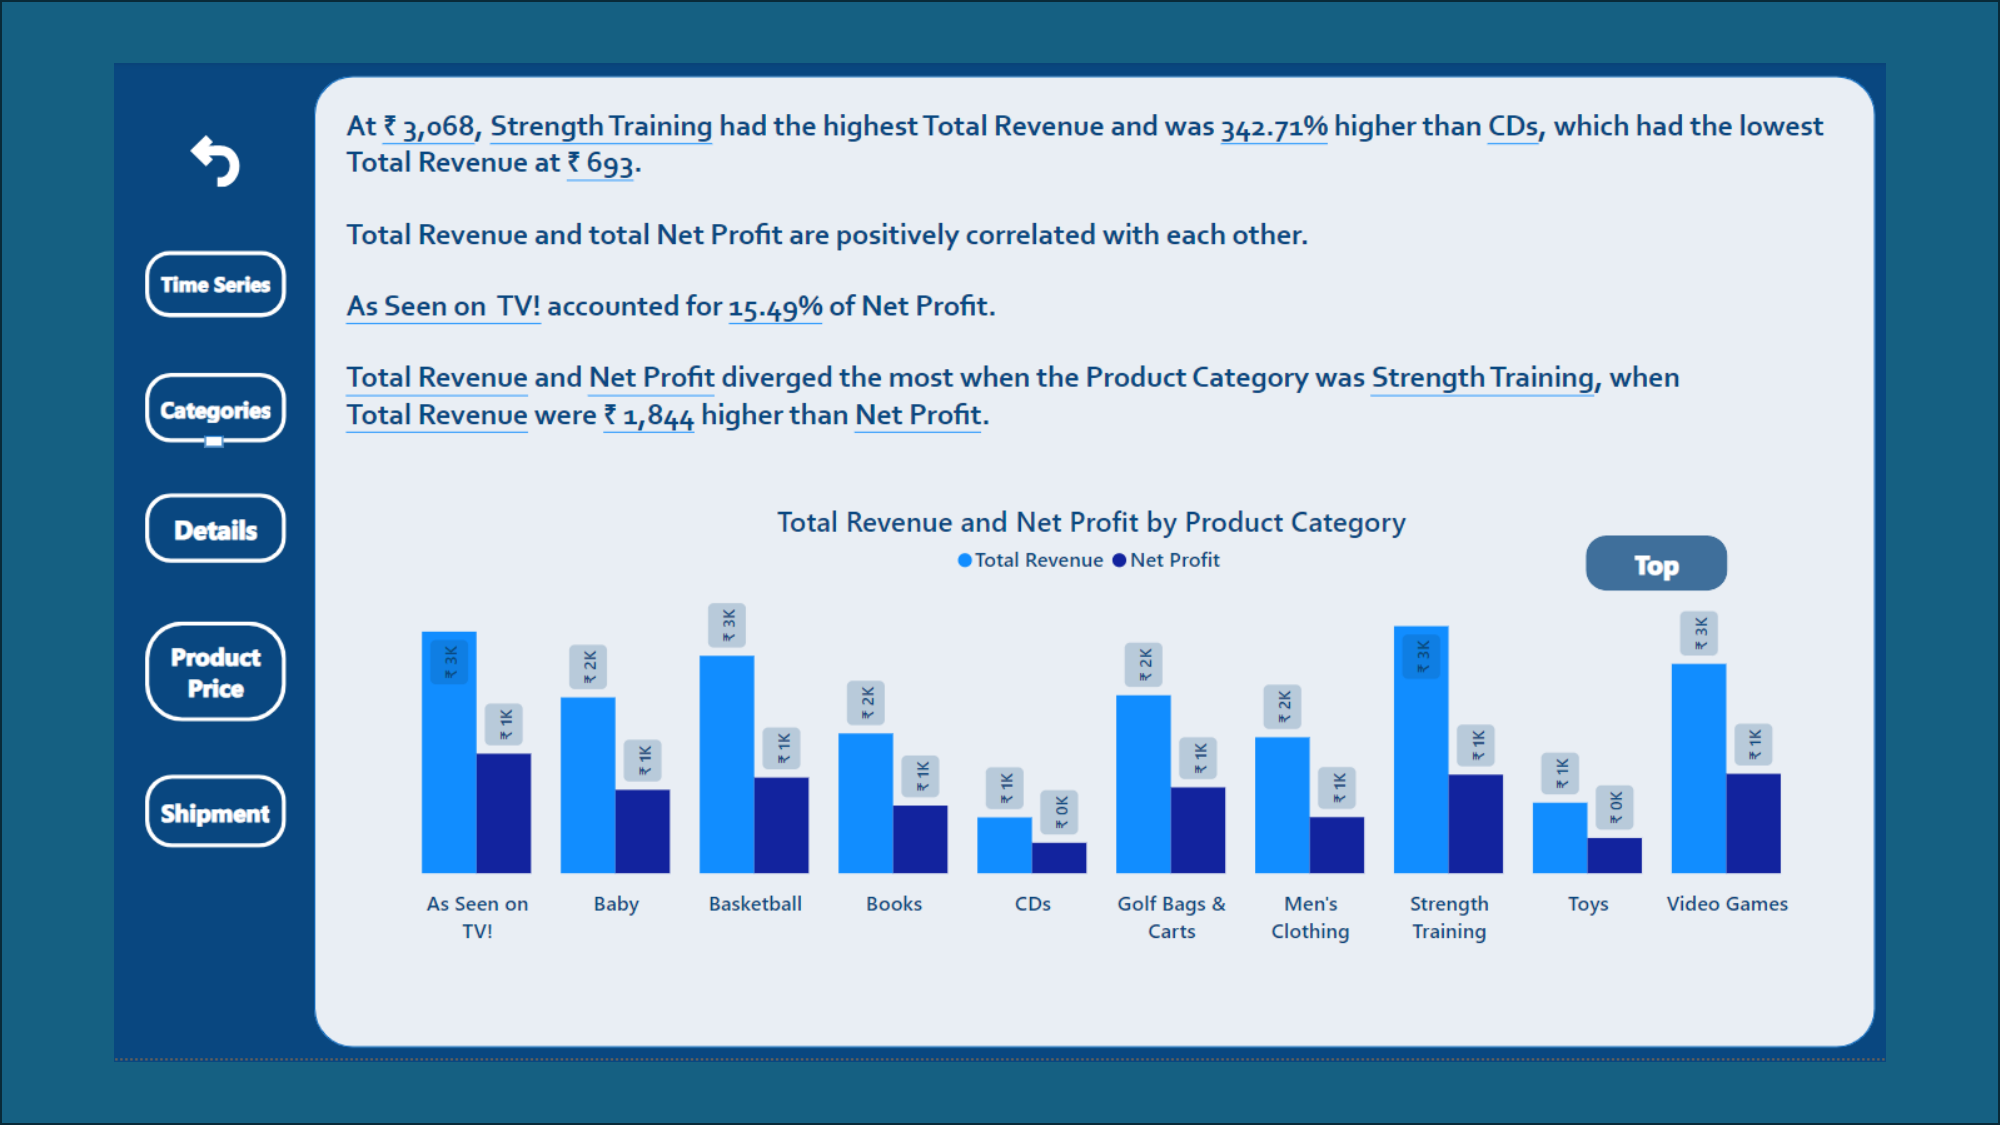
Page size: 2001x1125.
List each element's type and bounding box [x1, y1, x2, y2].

text_box [0, 0, 2000, 1125]
picture [114, 62, 1886, 1063]
